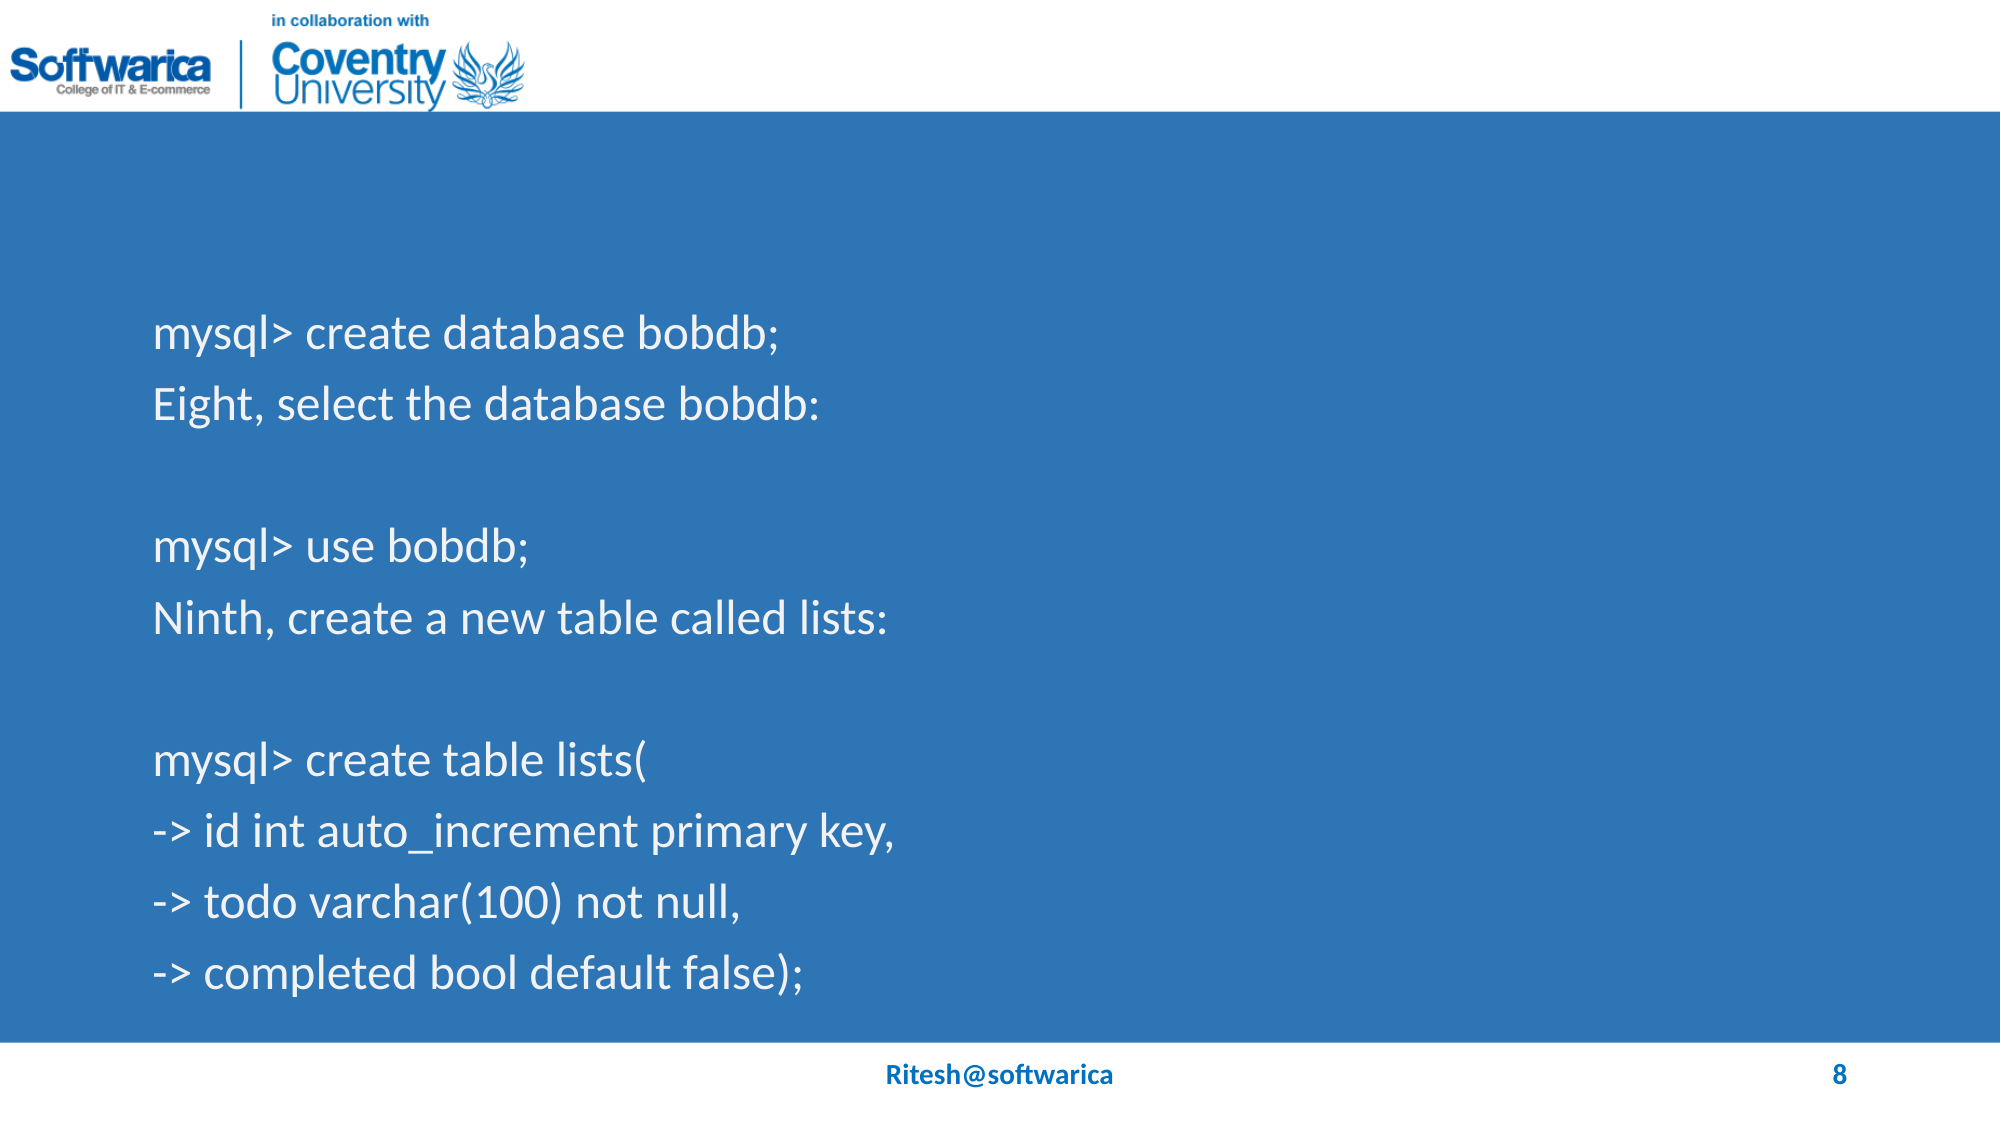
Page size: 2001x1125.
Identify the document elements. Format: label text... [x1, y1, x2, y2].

footer Ritesh@softwarica [662, 1042, 1338, 1103]
list mysql> create database bobdb; Eight, select the database bobdb: mysql> use bobdb; Ninth, create a new table called lists: mysql> create table lists( -> id int auto_increment primary key, -> todo varchar(100) not null, -> completed bool default false); [137, 299, 1863, 1014]
picture [10, 14, 525, 112]
slide_number 8 [1412, 1042, 1863, 1103]
